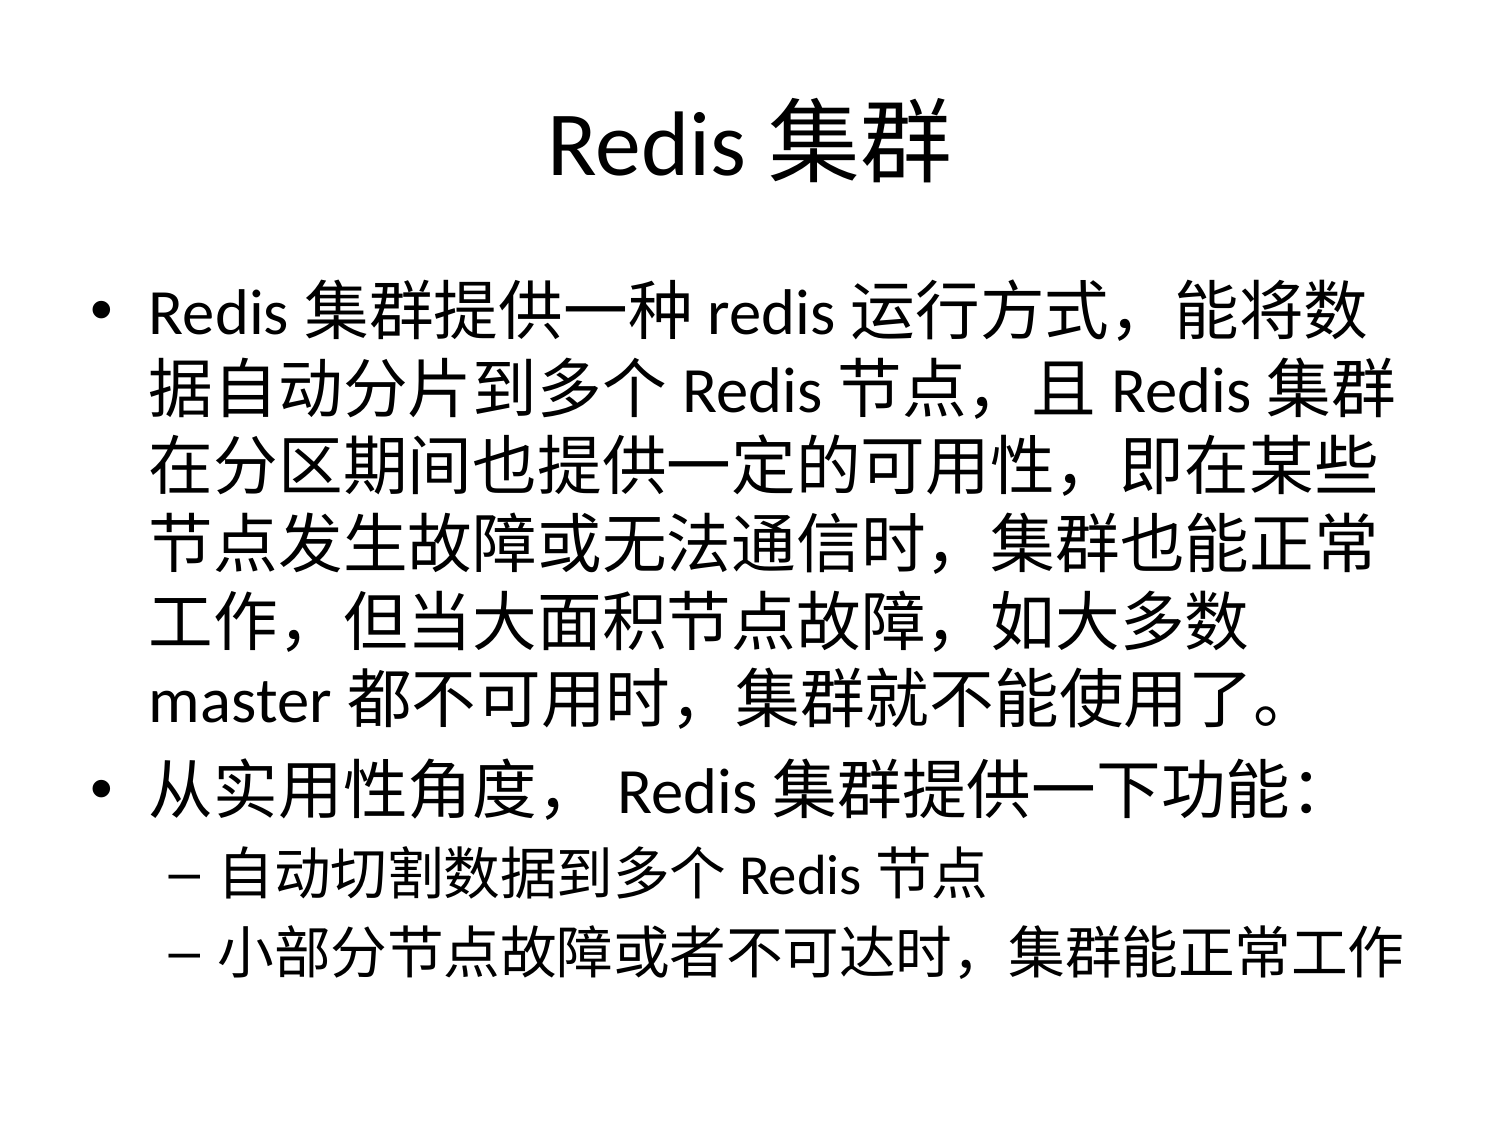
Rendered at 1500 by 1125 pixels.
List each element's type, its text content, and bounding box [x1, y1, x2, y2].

title Redis集群 [75, 45, 1425, 233]
list Redis集群提供一种redis运行方式，能将数据自动分片到多个Redis节点，且Redis集群在分区期间也提供一定的可用性，即在某些节点发生故障或无法通信时，集群也能正常工作，但当大面积节点故障，如大多数master都不可用时，集群就不能使用了。 从实用性角度，Redis集群提供一下功能： 自动切割数据到多个Redis节点 小部分节点故障或者不可达时，集群能正常工作 [75, 262, 1425, 1005]
